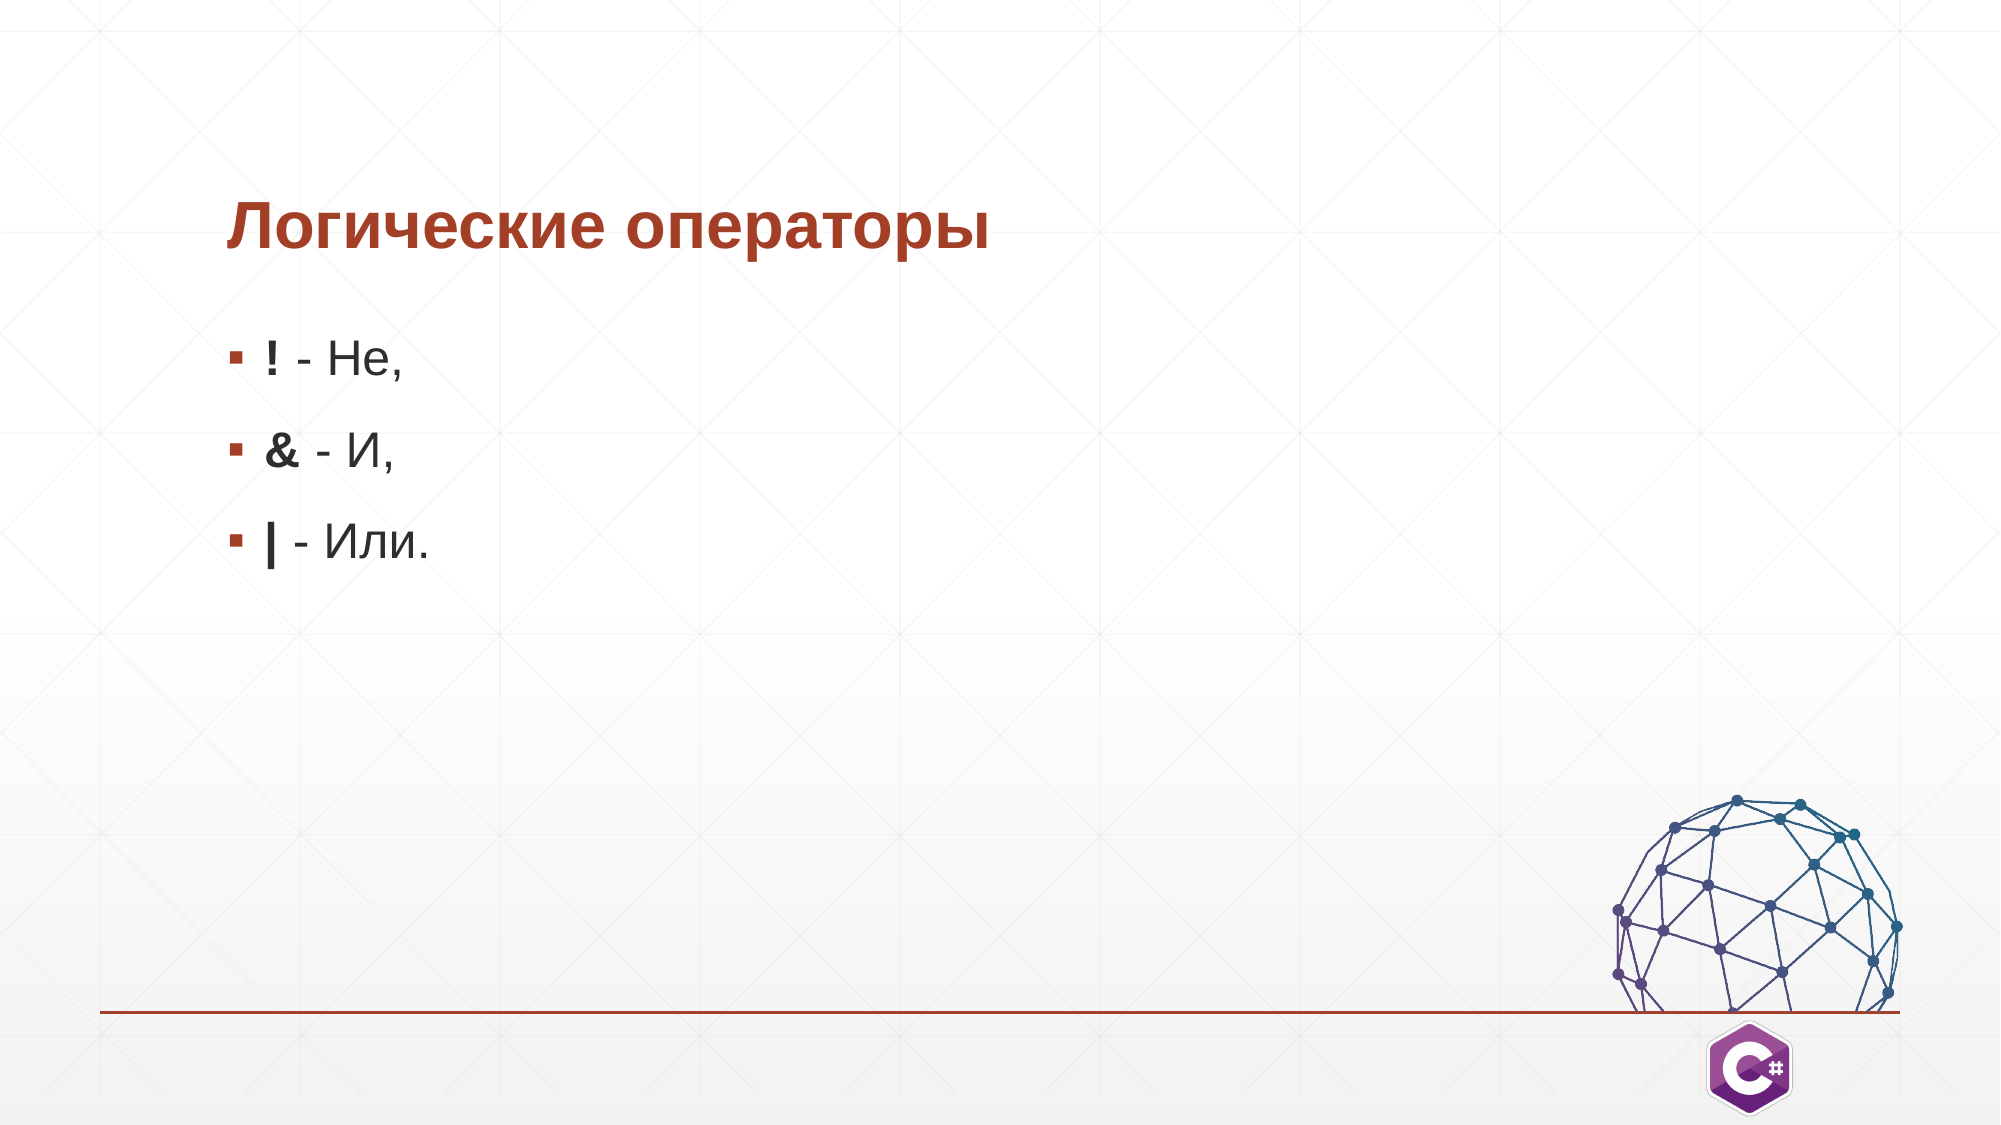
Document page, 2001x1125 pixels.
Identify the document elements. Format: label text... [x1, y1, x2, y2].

list ! - Не, & - И, | - Или. [212, 324, 1788, 950]
picture [1611, 793, 1904, 1012]
picture [1698, 1017, 1801, 1120]
title Логические операторы [212, 82, 1788, 271]
